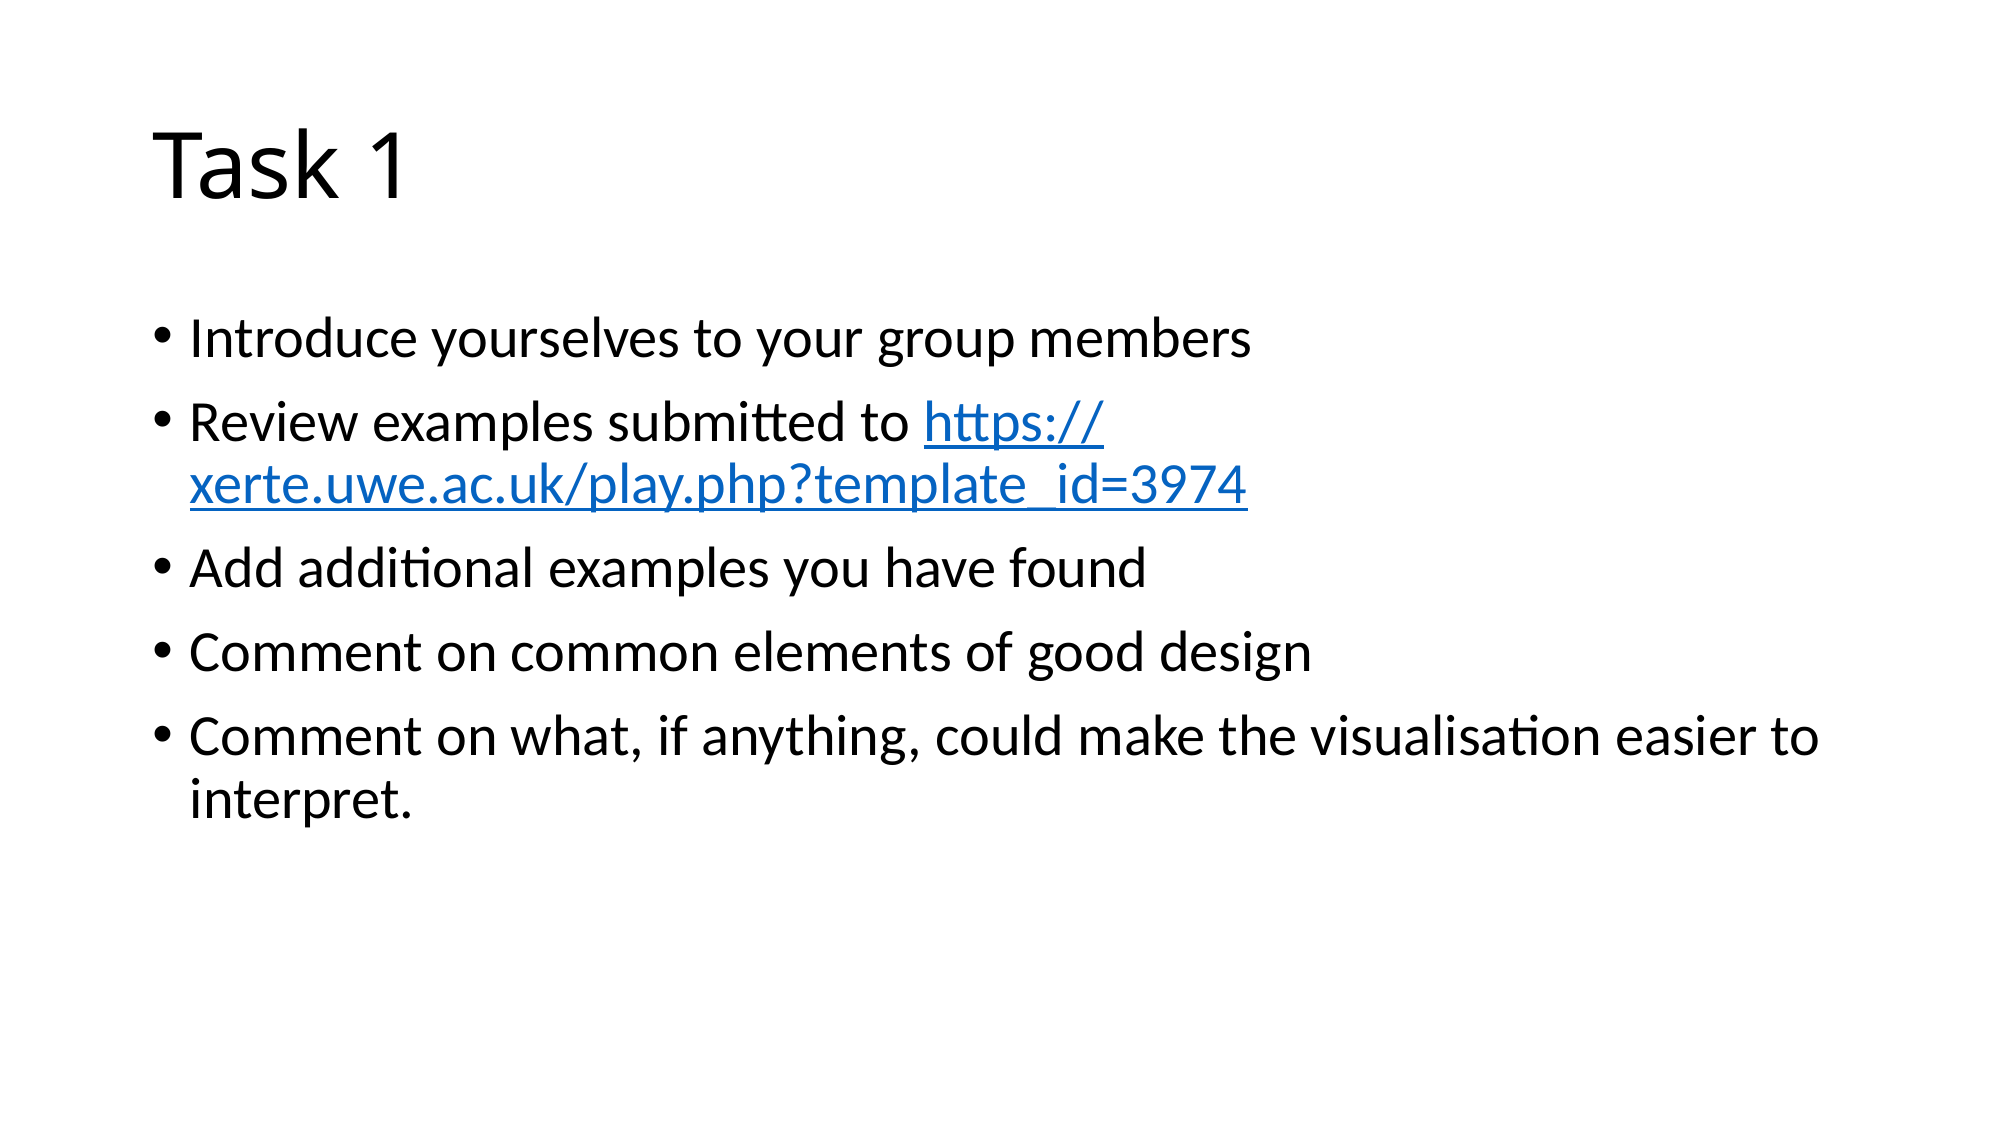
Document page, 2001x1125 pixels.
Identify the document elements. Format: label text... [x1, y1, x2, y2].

list Introduce yourselves to your group members Review examples submitted to https://xerte.uwe.ac.uk/play.php?template_id=3974 Add additional examples you have found Comment on common elements of good design Comment on what, if anything, could make the visualisation easier to interpret. [137, 299, 1863, 1014]
title Task 1 [137, 59, 1863, 278]
